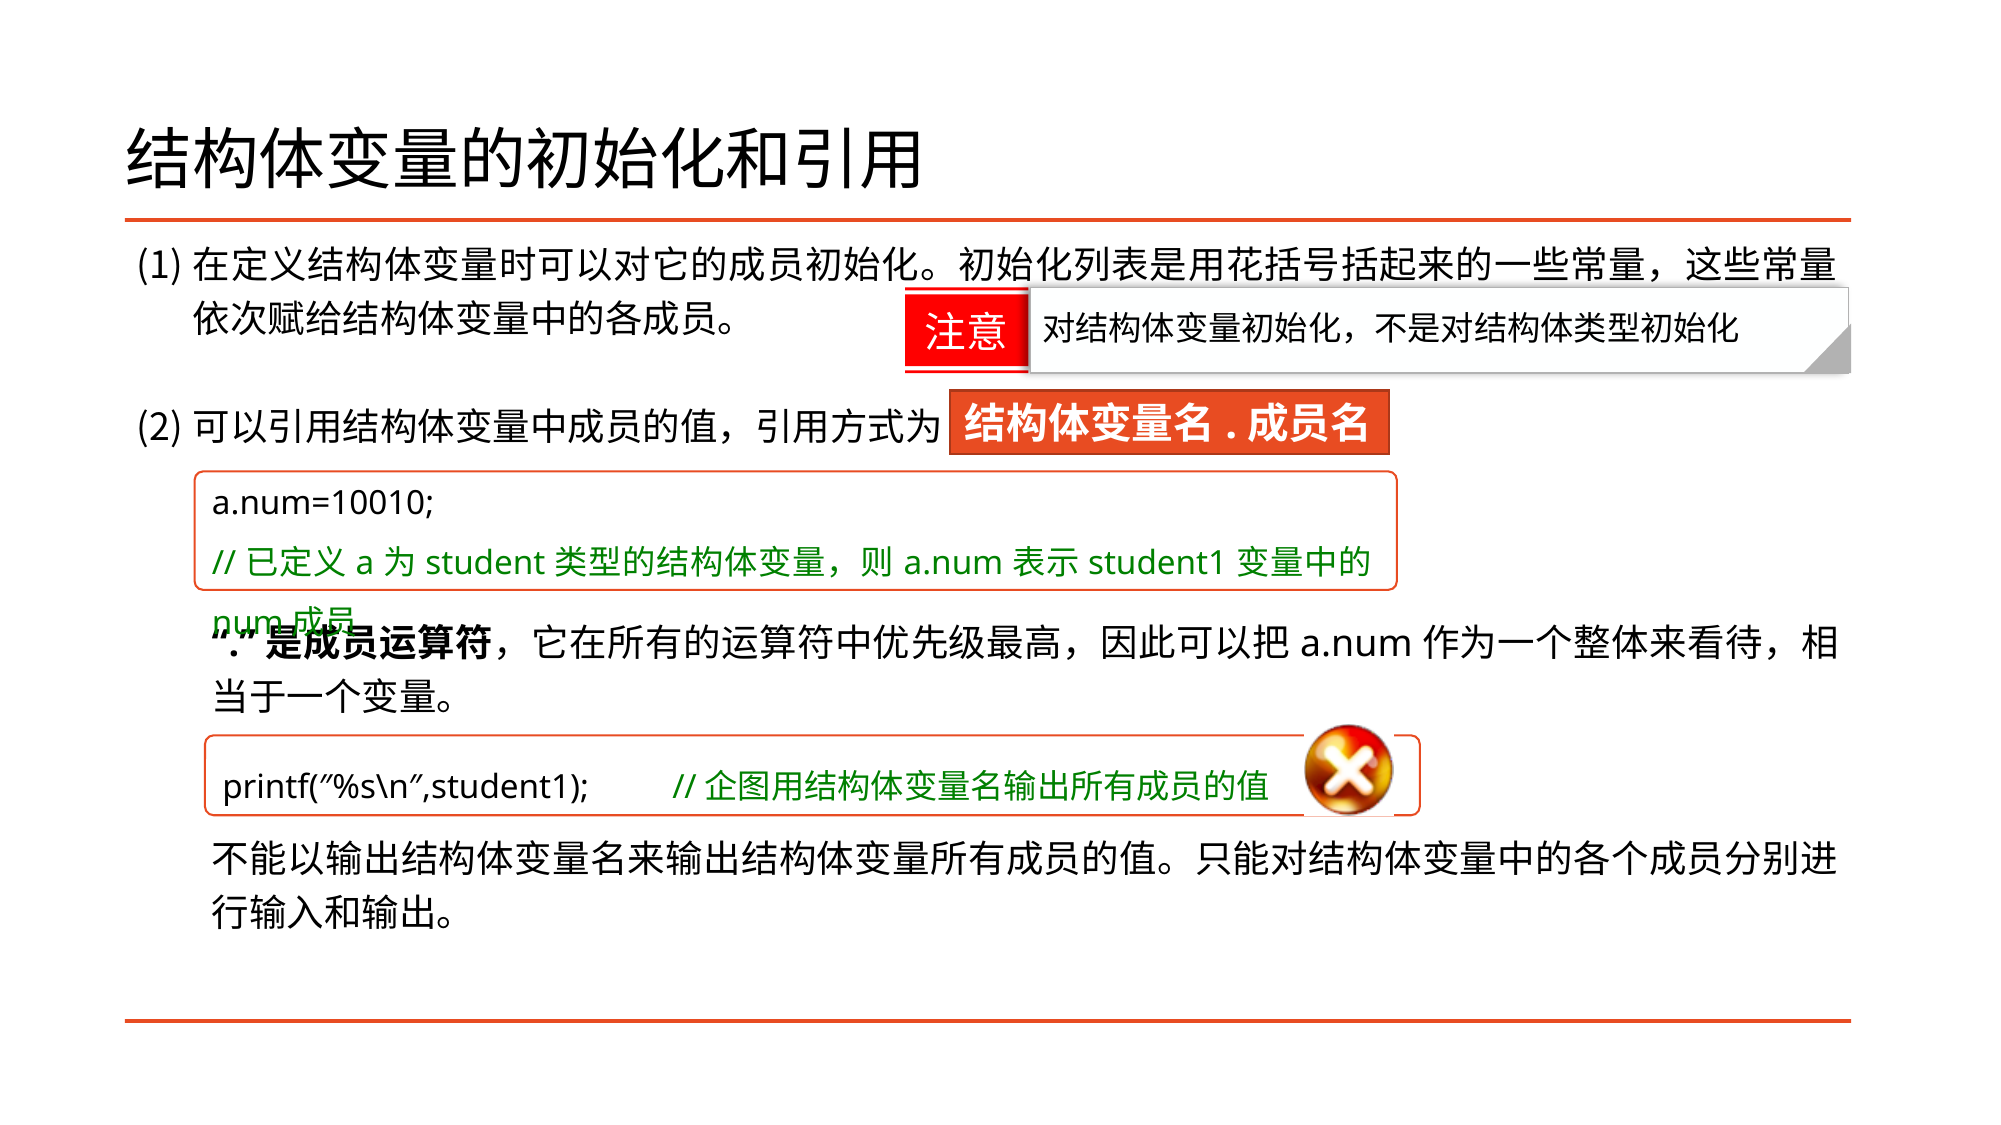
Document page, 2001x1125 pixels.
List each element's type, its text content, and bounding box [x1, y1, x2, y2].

text_box a.num=10010; //已定义a为student类型的结构体变量，则a.num表示student1变量中的num成员 [193, 470, 1398, 591]
text_box 结构体变量名.成员名 [949, 389, 1390, 455]
title 结构体变量的初始化和引用 [110, 53, 1836, 271]
picture [1304, 724, 1394, 816]
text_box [905, 287, 1852, 374]
text_box printf(″%s\n″,student1); //企图用结构体变量名输出所有成员的值 [203, 734, 1421, 817]
